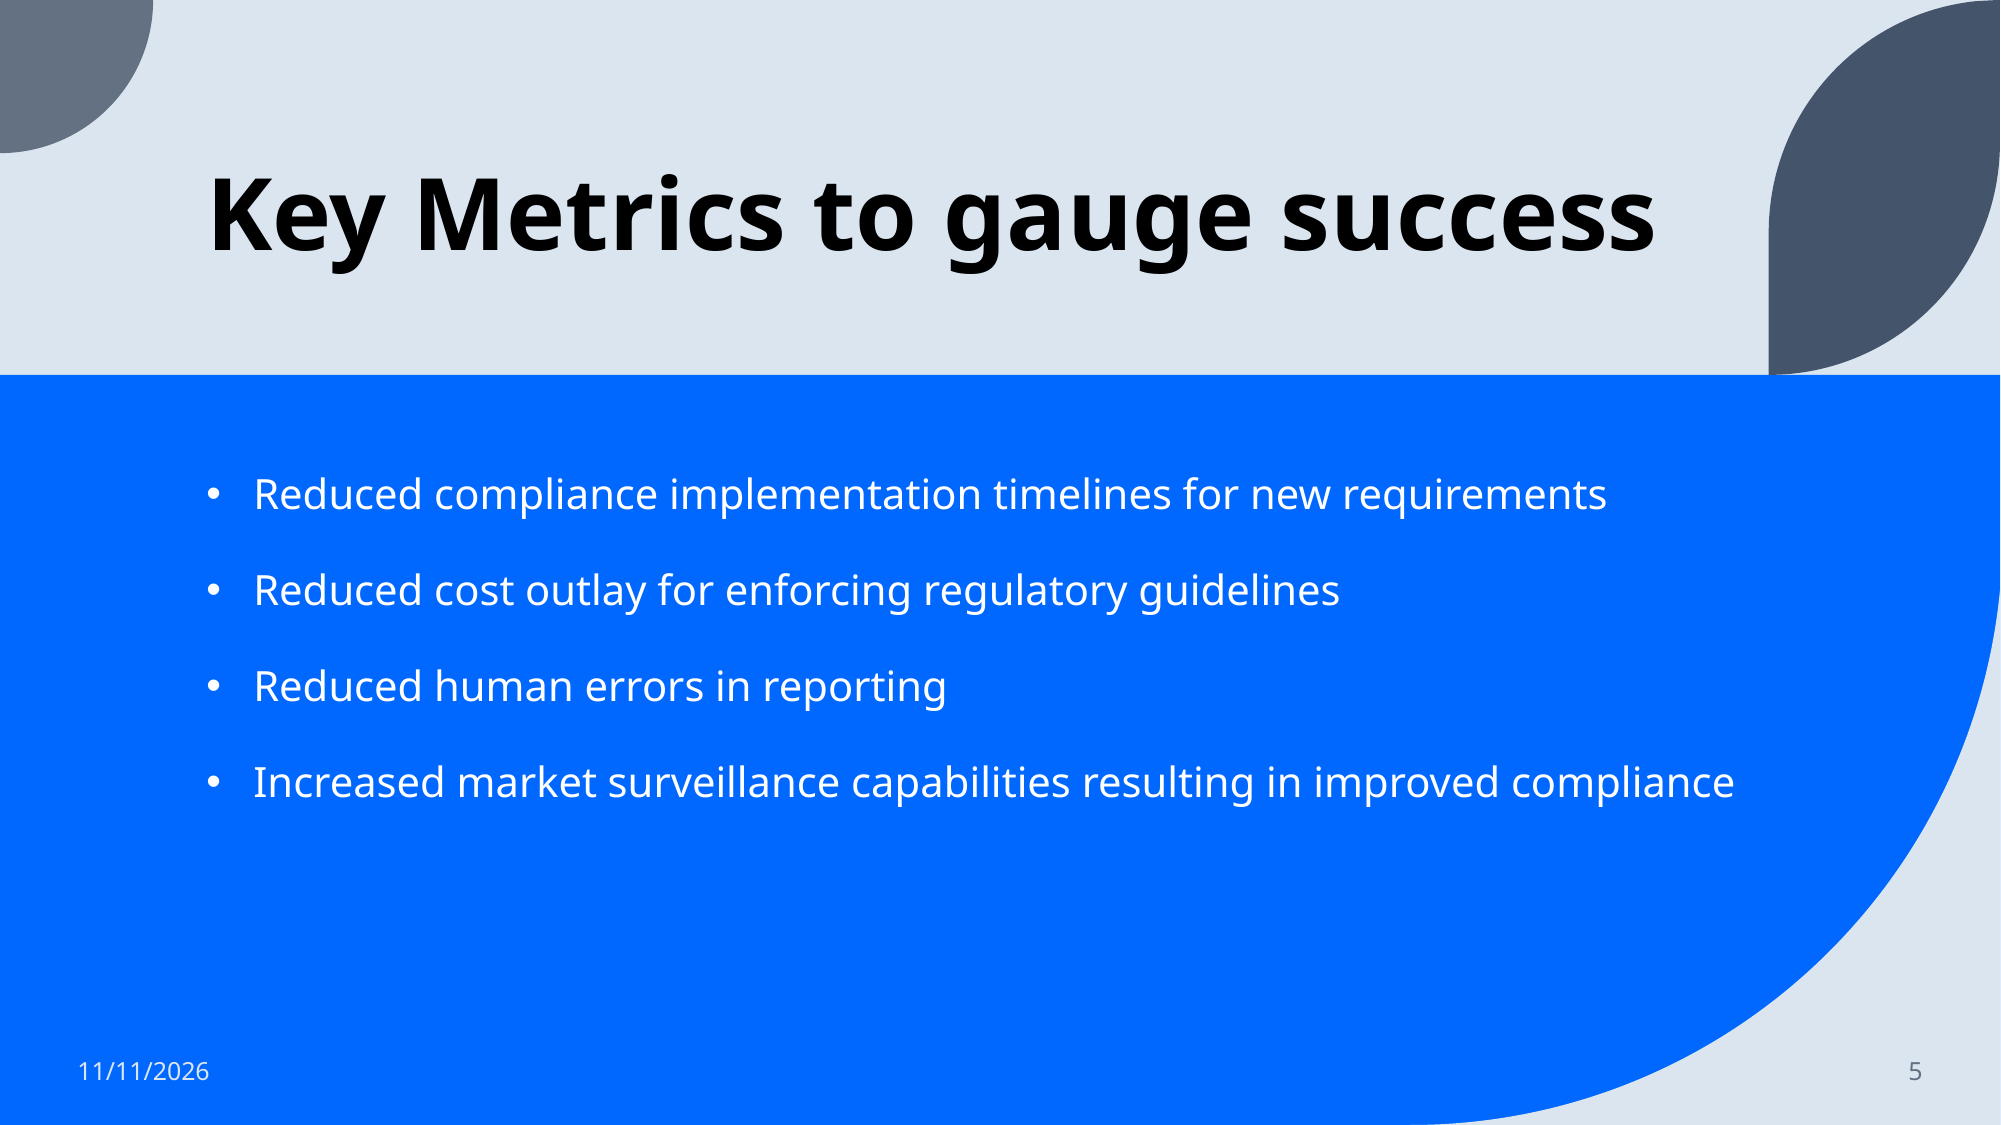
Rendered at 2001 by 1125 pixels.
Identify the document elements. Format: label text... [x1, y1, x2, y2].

slide_number 5 [1674, 1042, 1938, 1103]
title Key Metrics to gauge success [191, 62, 1796, 280]
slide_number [62, 1042, 513, 1103]
list Reduced compliance implementation timelines for new requirements Reduced cost outlay for enforcing regulatory guidelines Reduced human errors in reporting Increased market surveillance capabilities resulting in improved compliance [191, 435, 1796, 999]
